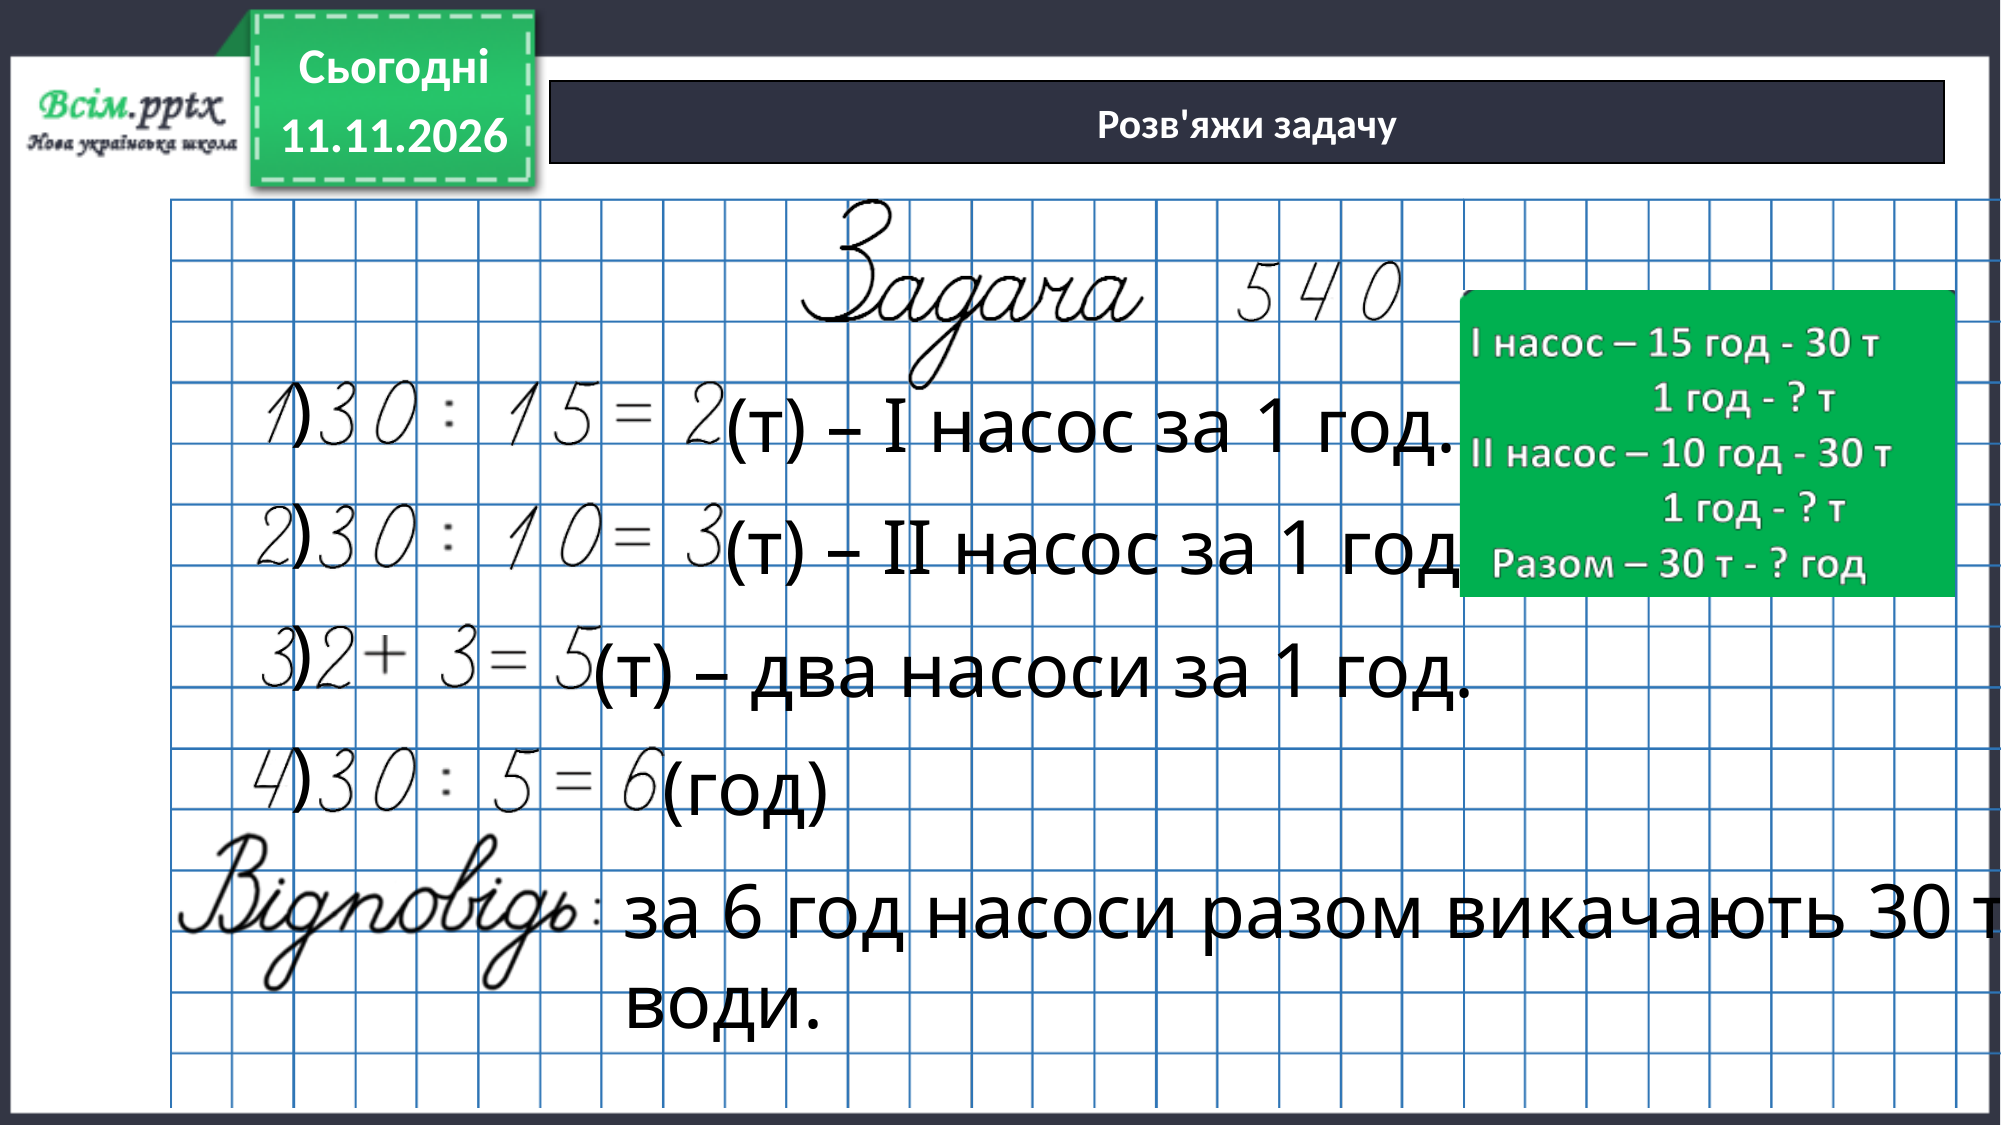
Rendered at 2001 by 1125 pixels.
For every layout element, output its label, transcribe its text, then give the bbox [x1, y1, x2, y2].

text_box Розв'яжи задачу [549, 80, 1945, 164]
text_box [416, 493, 485, 583]
picture [0, 0, 2001, 1125]
text_box 13.04.2022 [263, 101, 524, 164]
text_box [418, 370, 486, 460]
text_box Сьогодні [284, 26, 535, 101]
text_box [415, 738, 483, 828]
